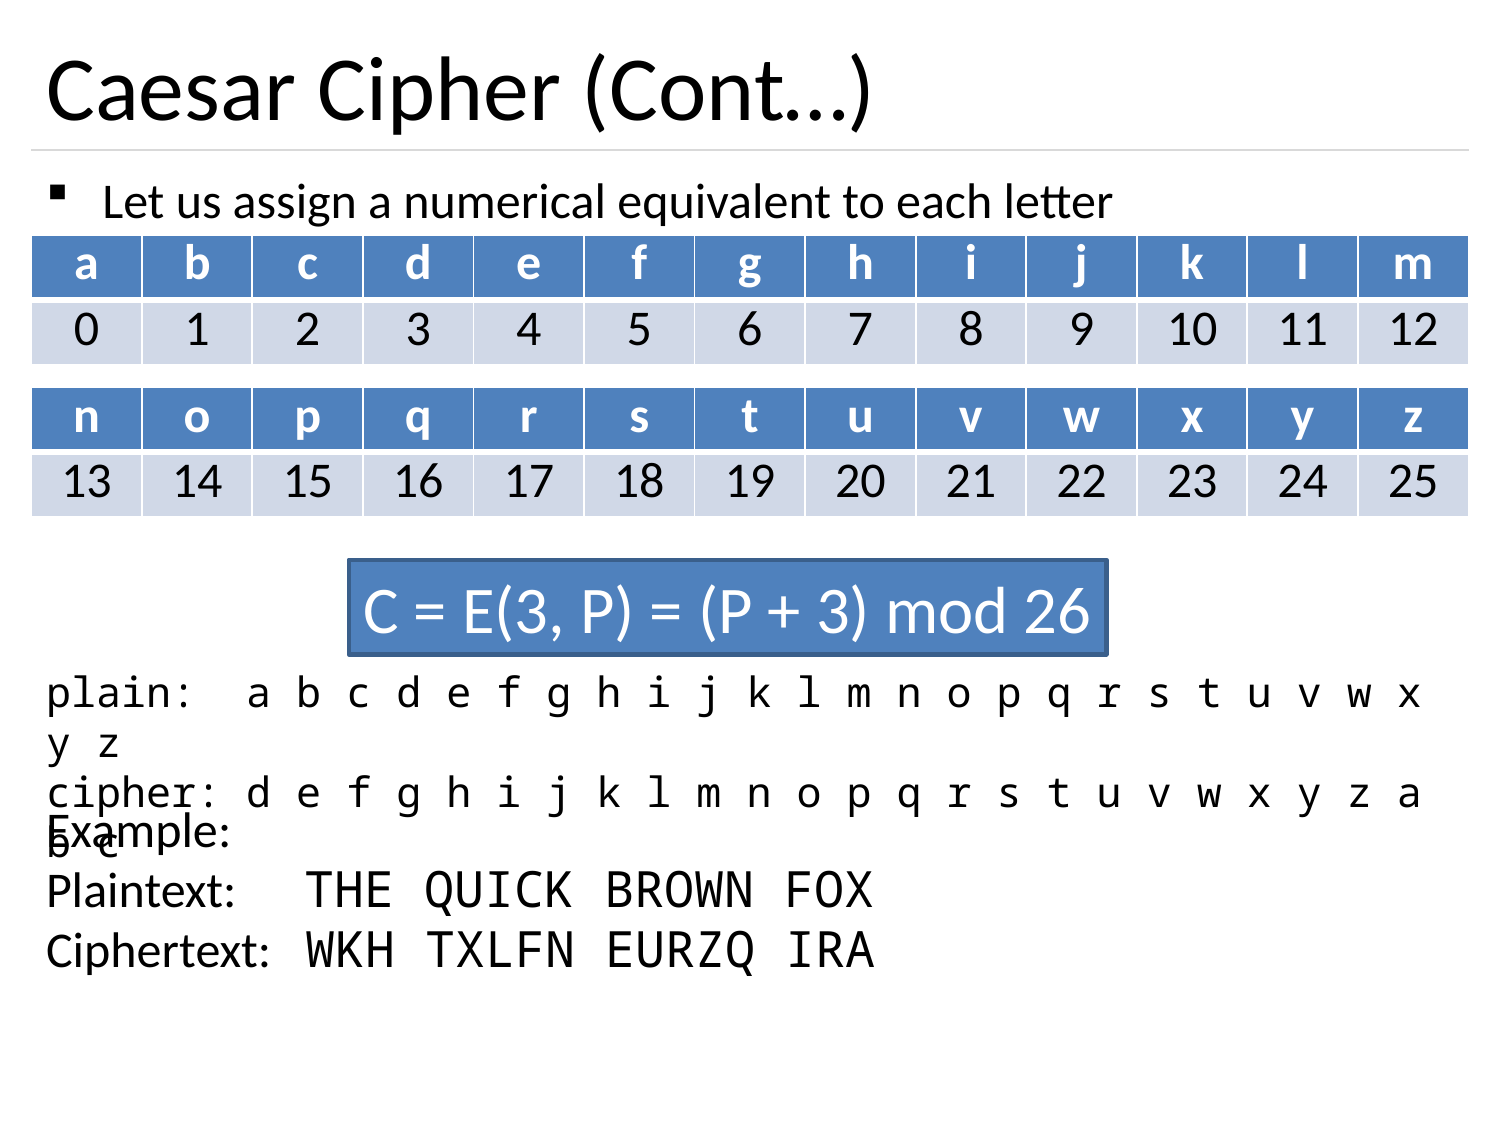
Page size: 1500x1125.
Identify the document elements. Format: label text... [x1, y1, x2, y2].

text_box Let us assign a numerical equivalent to each letter [31, 160, 1469, 236]
table_cell 2 [253, 303, 362, 364]
table_cell 15 [253, 455, 362, 516]
table_cell 5 [585, 303, 694, 364]
table_header c [253, 236, 362, 297]
table_header u [806, 388, 915, 449]
table_cell 3 [364, 303, 473, 364]
table_cell 4 [474, 303, 583, 364]
table_header x [1138, 388, 1246, 449]
table_header g [695, 236, 804, 297]
table_cell 10 [1138, 303, 1246, 364]
table_header p [253, 388, 362, 449]
table_cell 19 [695, 455, 804, 516]
table_cell 16 [364, 455, 473, 516]
text_box C = E(3, P) = (P + 3) mod 26 [347, 558, 1109, 657]
table_header f [585, 236, 694, 297]
table_header k [1138, 236, 1246, 297]
table_header j [1027, 236, 1136, 297]
table_cell 12 [1359, 303, 1468, 364]
table_header w [1027, 388, 1136, 449]
table_header a [32, 236, 141, 297]
table_cell 25 [1359, 455, 1468, 516]
table_header q [364, 388, 473, 449]
table_header i [917, 236, 1025, 297]
table_cell 21 [917, 455, 1025, 516]
table_cell 20 [806, 455, 915, 516]
table_header b [143, 236, 251, 297]
table_cell 13 [32, 455, 141, 516]
table_header y [1248, 388, 1357, 449]
table_header z [1359, 388, 1468, 449]
table_header d [364, 236, 473, 297]
table_cell 7 [806, 303, 915, 364]
table_cell 9 [1027, 303, 1136, 364]
table_cell 1 [143, 303, 251, 364]
table_header n [32, 388, 141, 449]
table_header h [806, 236, 915, 297]
table_cell 6 [695, 303, 804, 364]
table_cell 14 [143, 455, 251, 516]
table_cell 23 [1138, 455, 1246, 516]
table_cell 11 [1248, 303, 1357, 364]
table_header e [474, 236, 583, 297]
table_header r [474, 388, 583, 449]
table_cell 17 [474, 455, 583, 516]
text_box plain: a b c d e f g h i j k l m n o p q r s t u v w x y z cipher: d e f g h i j k l m n o p q r s t u v w x y z a b c [31, 658, 1469, 789]
table_header m [1359, 236, 1468, 297]
table_header l [1248, 236, 1357, 297]
table_cell 18 [585, 455, 694, 516]
table_header o [143, 388, 251, 449]
table_cell 24 [1248, 455, 1357, 516]
table_header t [695, 388, 804, 449]
table_cell 22 [1027, 455, 1136, 516]
text_box Example: Plaintext: THE QUICK BROWN FOX Ciphertext: WKH TXLFN EURZQ IRA [31, 789, 1469, 985]
table_header v [917, 388, 1025, 449]
table_header s [585, 388, 694, 449]
table_cell 8 [917, 303, 1025, 364]
table_cell 0 [32, 303, 141, 364]
title Caesar Cipher (Cont…) [31, 17, 1469, 150]
